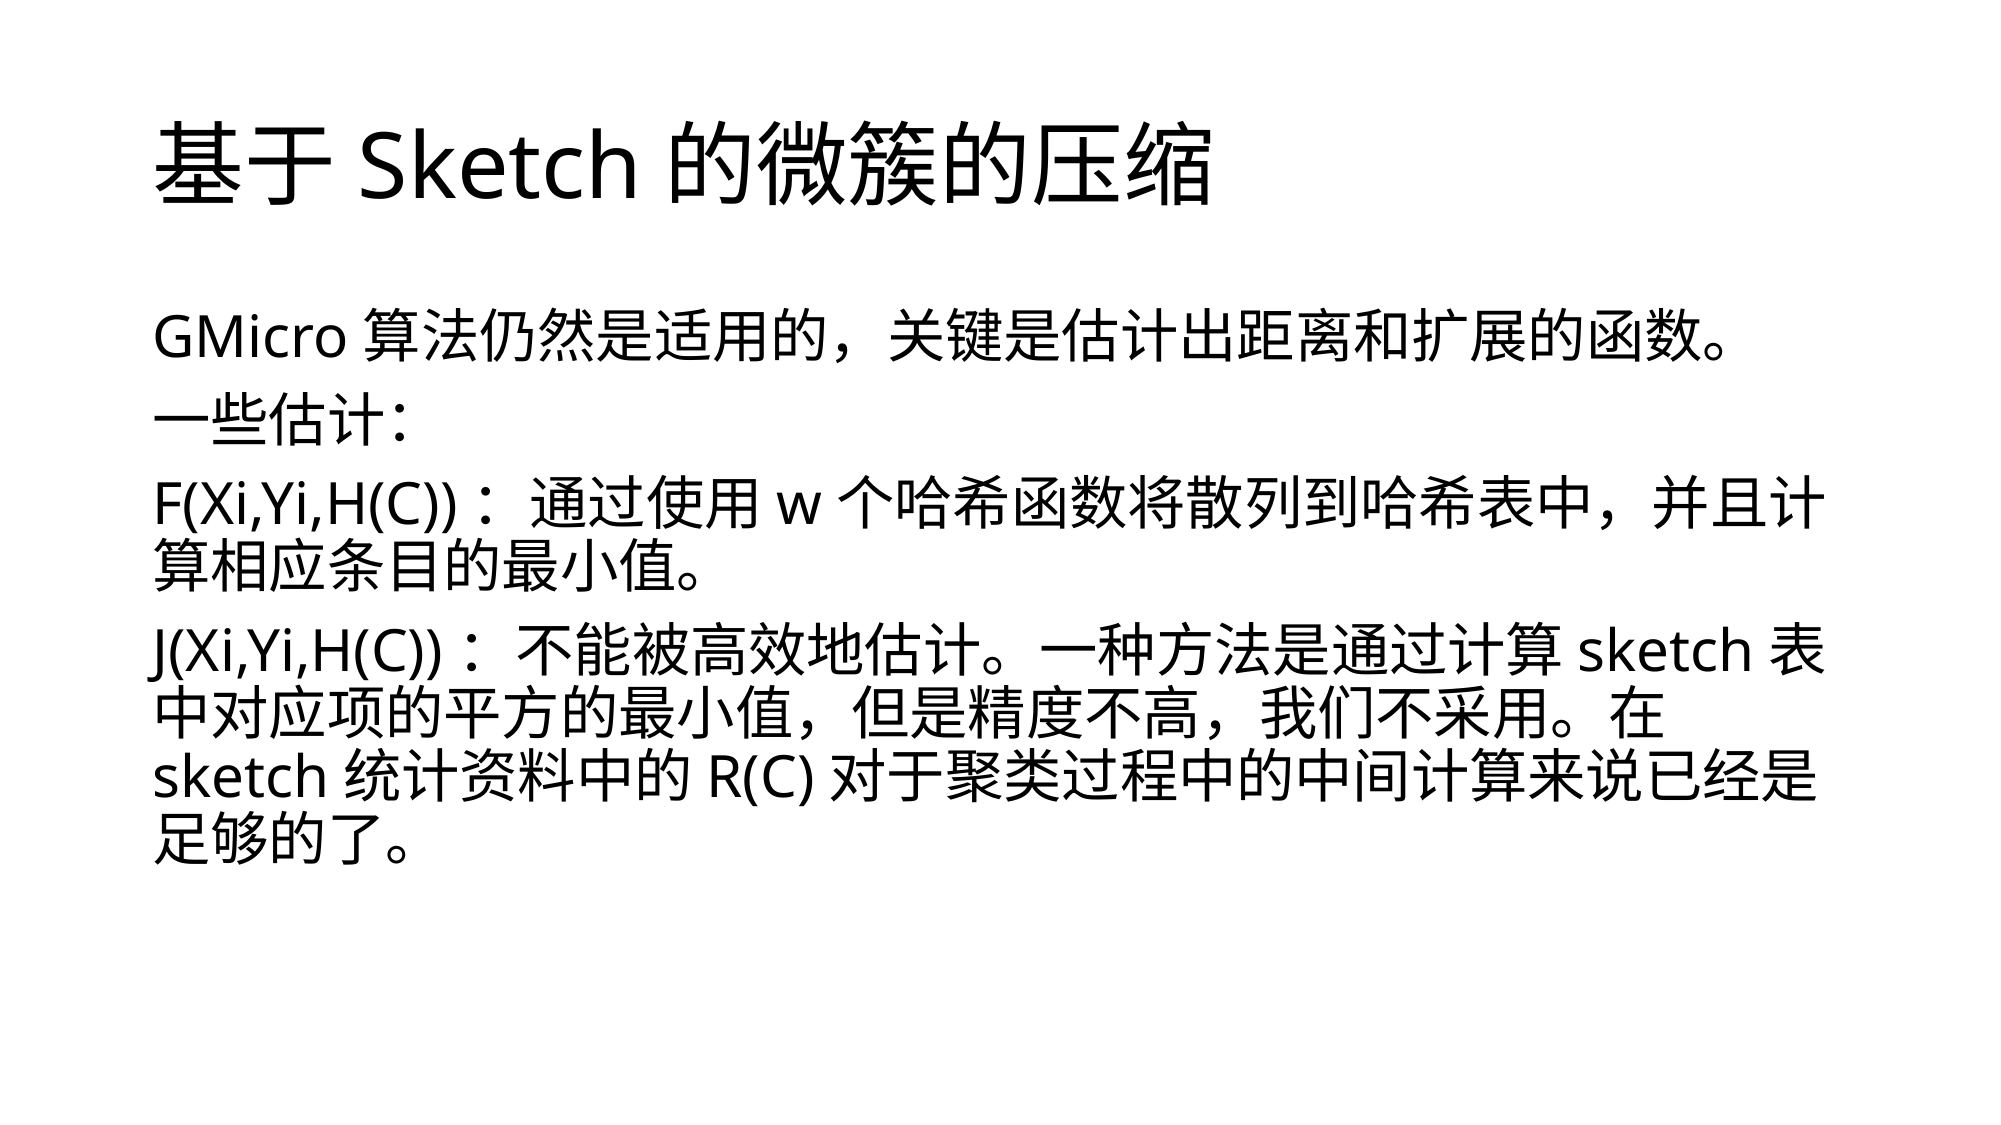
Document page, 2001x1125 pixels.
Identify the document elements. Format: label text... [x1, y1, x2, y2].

title 基于Sketch的微簇的压缩 [137, 59, 1863, 278]
